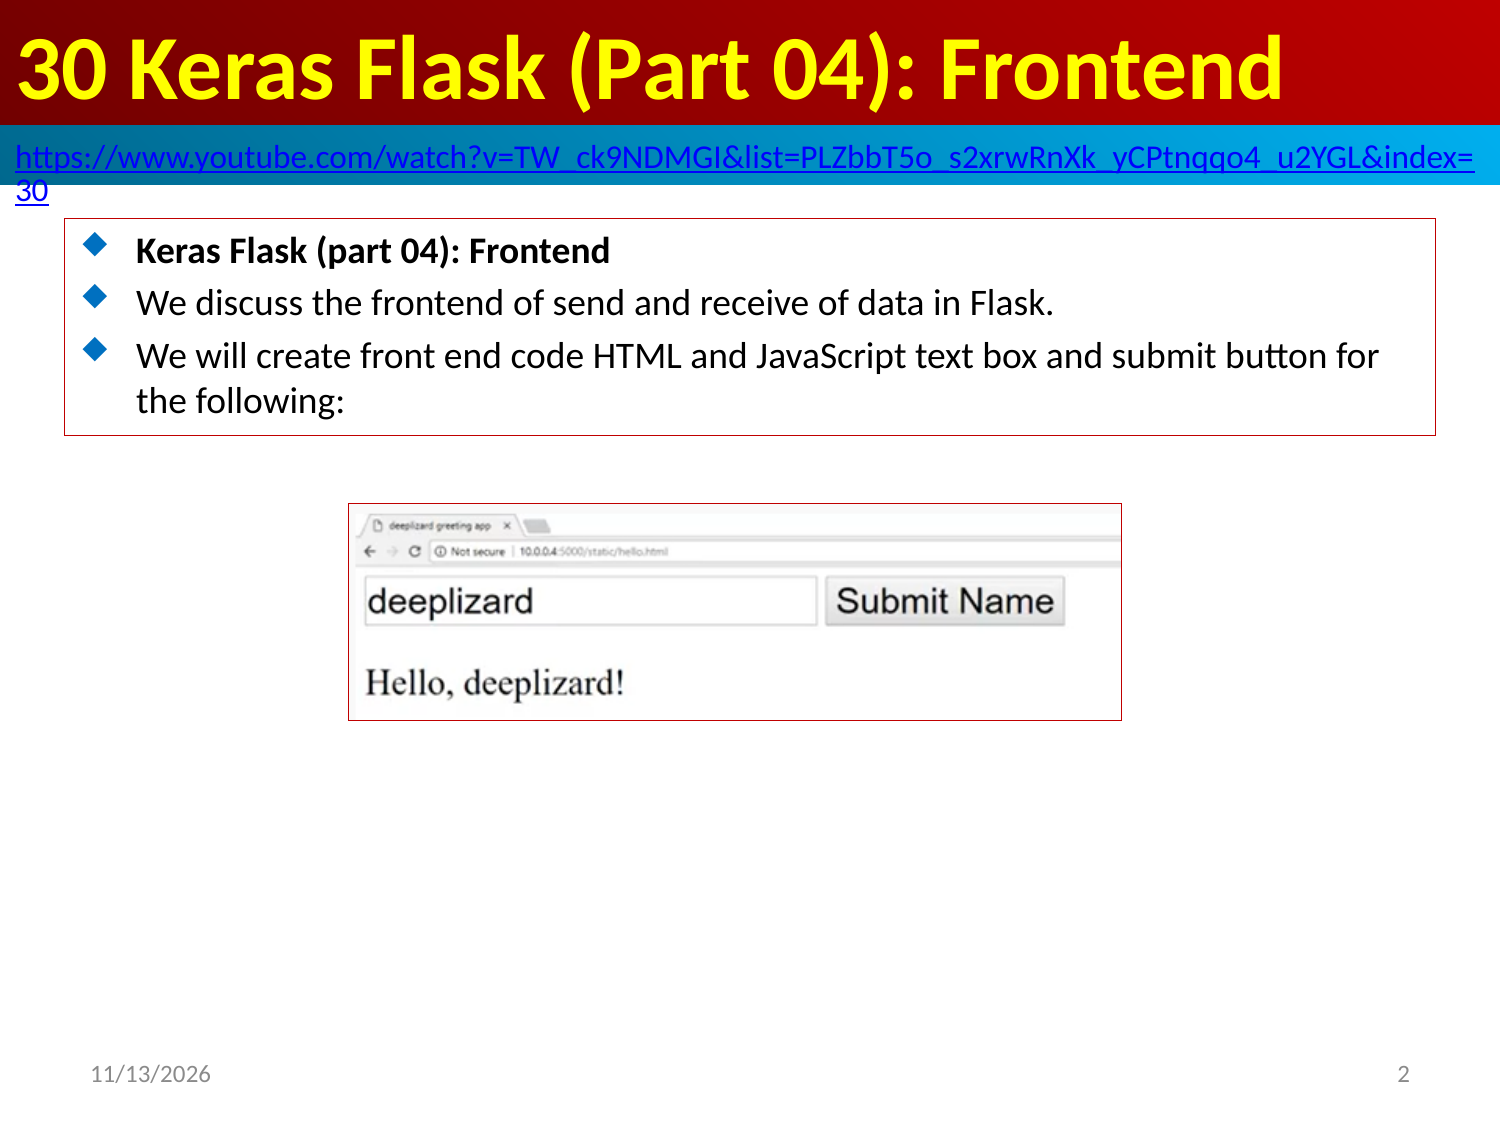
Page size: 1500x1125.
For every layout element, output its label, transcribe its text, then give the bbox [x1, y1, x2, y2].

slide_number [75, 1042, 425, 1103]
text_box https://www.youtube.com/watch?v=TW_ck9NDMGI&list=PLZbbT5o_s2xrwRnXk_yCPtnqqo4_u2YGL&index=30 [0, 125, 1500, 185]
title 30 Keras Flask (Part 04): Frontend [0, 0, 1500, 125]
slide_number 2 [1074, 1042, 1425, 1103]
picture [348, 503, 1123, 721]
subtitle Keras Flask (part 04): Frontend We discuss the frontend of send and receive of data in Flask. We will create front end code HTML and JavaScript text box and submit button for the following: [64, 218, 1436, 436]
